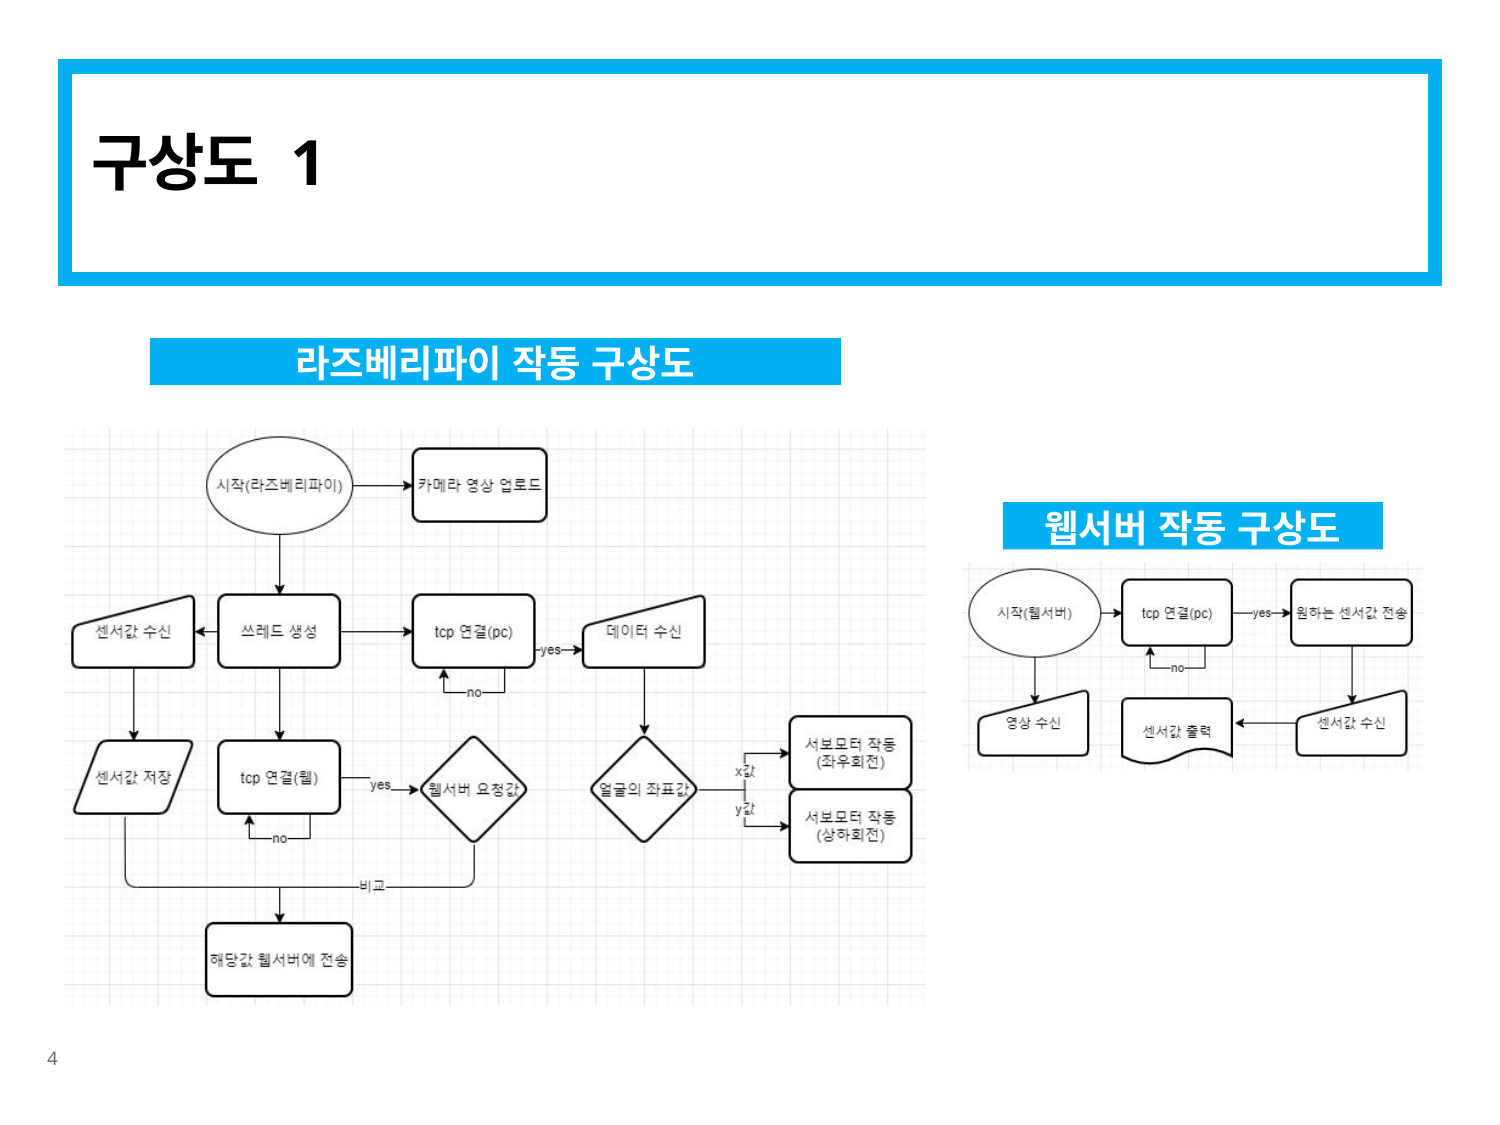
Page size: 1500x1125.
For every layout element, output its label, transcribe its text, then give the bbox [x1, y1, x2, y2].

text_box 웹서버 작동 구상도 [1002, 502, 1383, 550]
text_box [63, 64, 1437, 281]
picture [962, 562, 1424, 771]
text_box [149, 337, 842, 386]
picture [64, 428, 927, 1006]
